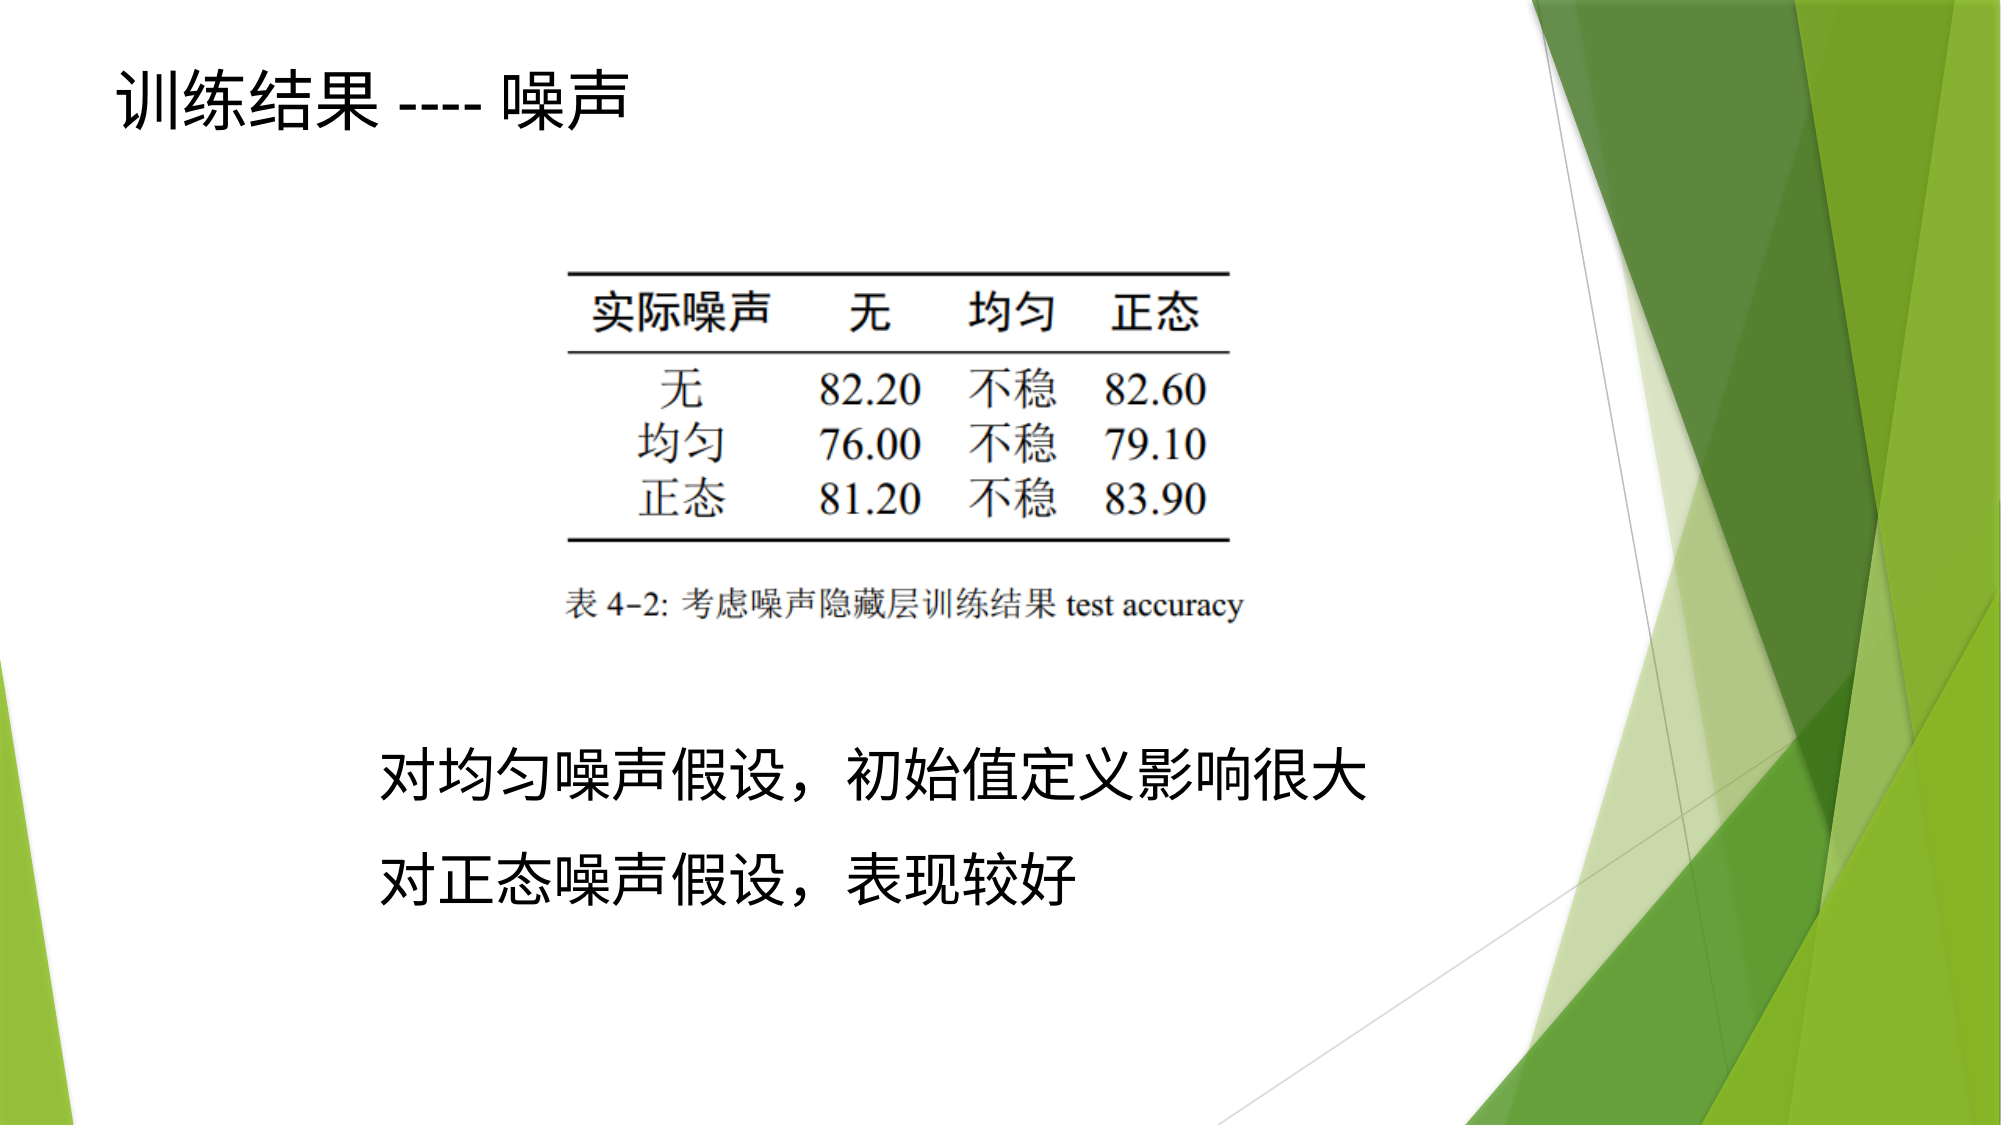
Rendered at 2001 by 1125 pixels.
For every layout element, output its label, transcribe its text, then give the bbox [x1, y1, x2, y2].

text_box 对正态噪声假设，表现较好 [364, 835, 1436, 921]
picture [490, 230, 1310, 648]
text_box 训练结果----噪声 [99, 51, 1114, 147]
text_box 对均匀噪声假设，初始值定义影响很大 [364, 730, 1436, 816]
